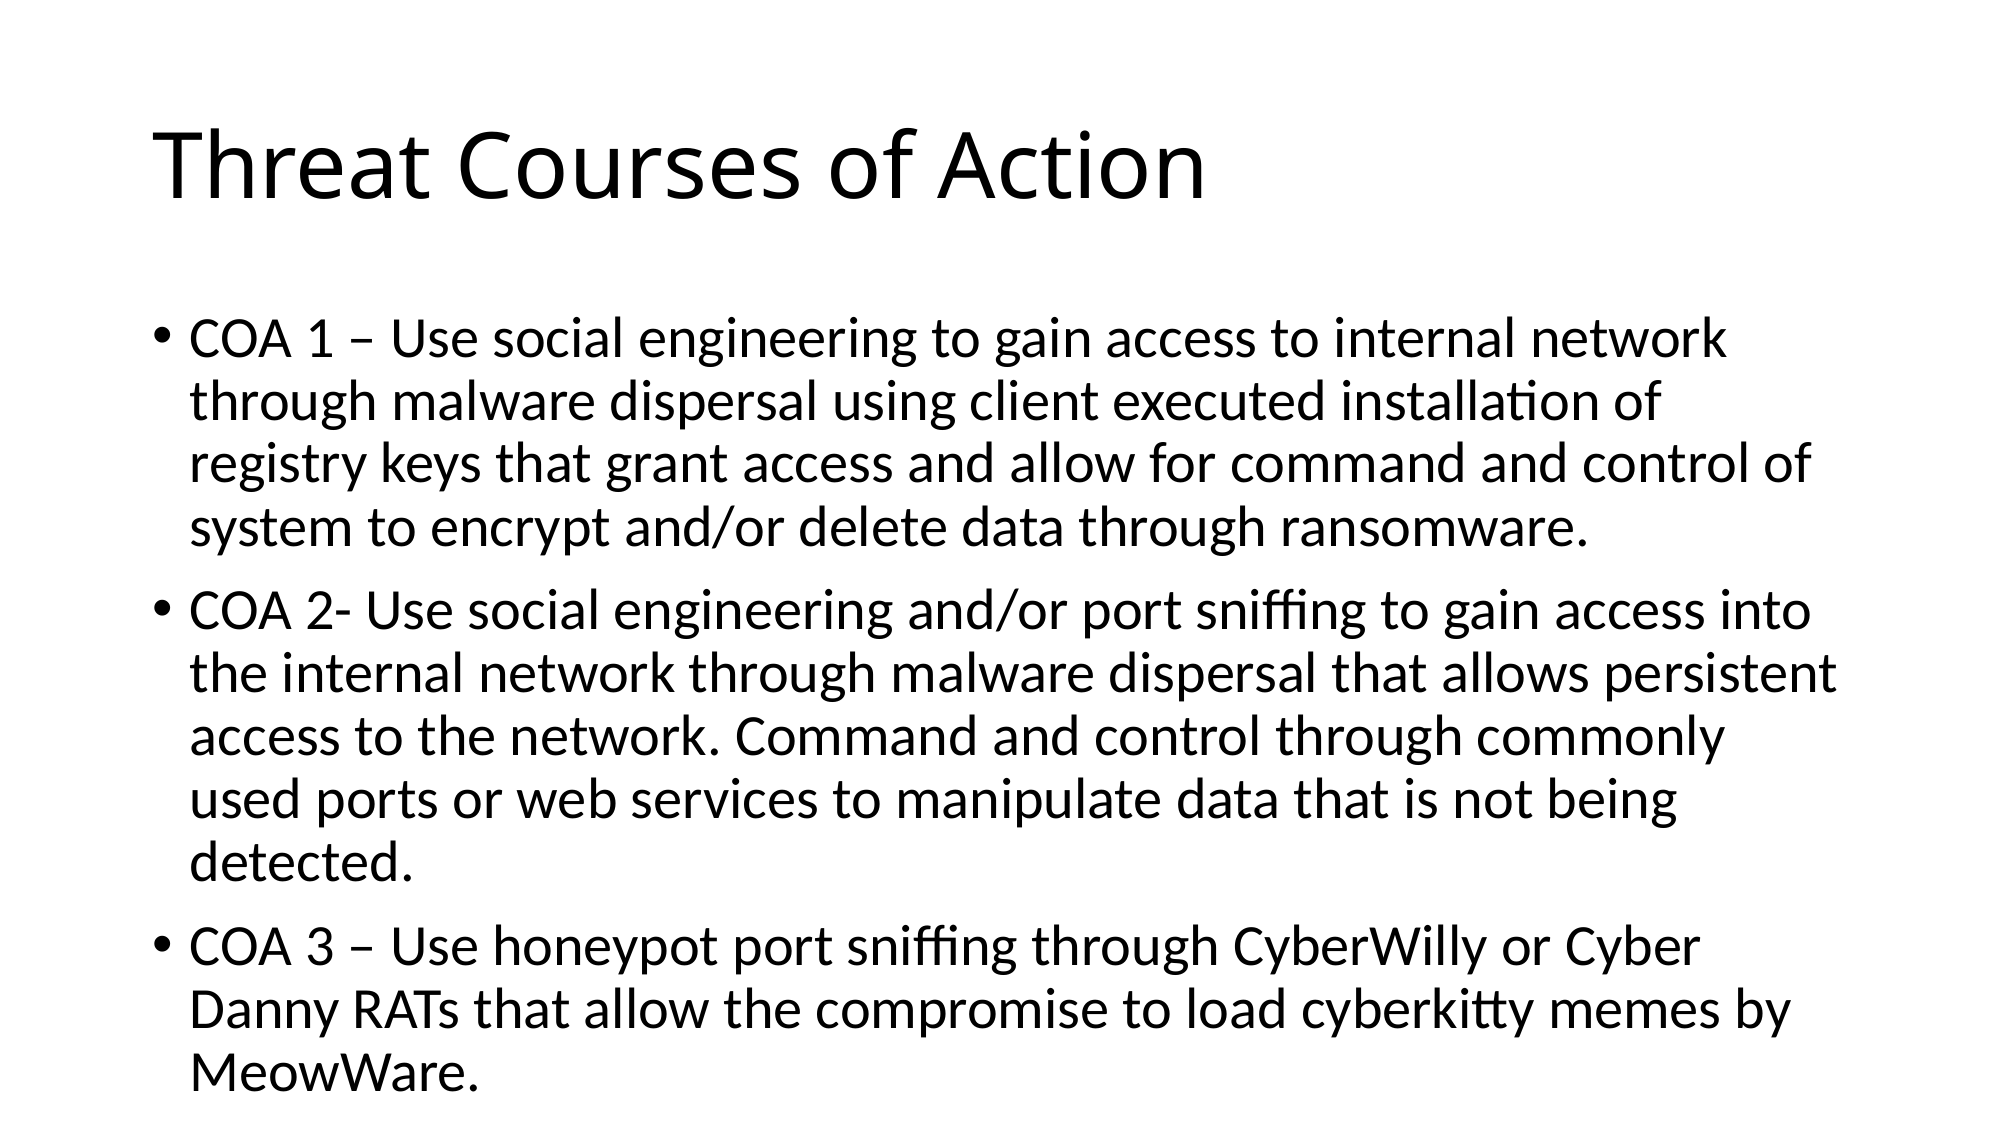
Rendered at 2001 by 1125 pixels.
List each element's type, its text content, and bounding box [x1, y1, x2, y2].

text_box Threat Courses of Action [137, 59, 1863, 277]
text_box COA 1 – Use social engineering to gain access to internal network through malware dispersal using client executed installation of registry keys that grant access and allow for command and control of system to encrypt and/or delete data through ransomware. COA 2- Use social engineering and/or port sniffing to gain access into the internal network through malware dispersal that allows persistent access to the network. Command and control through commonly used ports or web services to manipulate data that is not being detected. COA 3 – Use honeypot port sniffing through CyberWilly or Cyber Danny RATs that allow the compromise to load cyberkitty memes by MeowWare. [137, 299, 1863, 1013]
